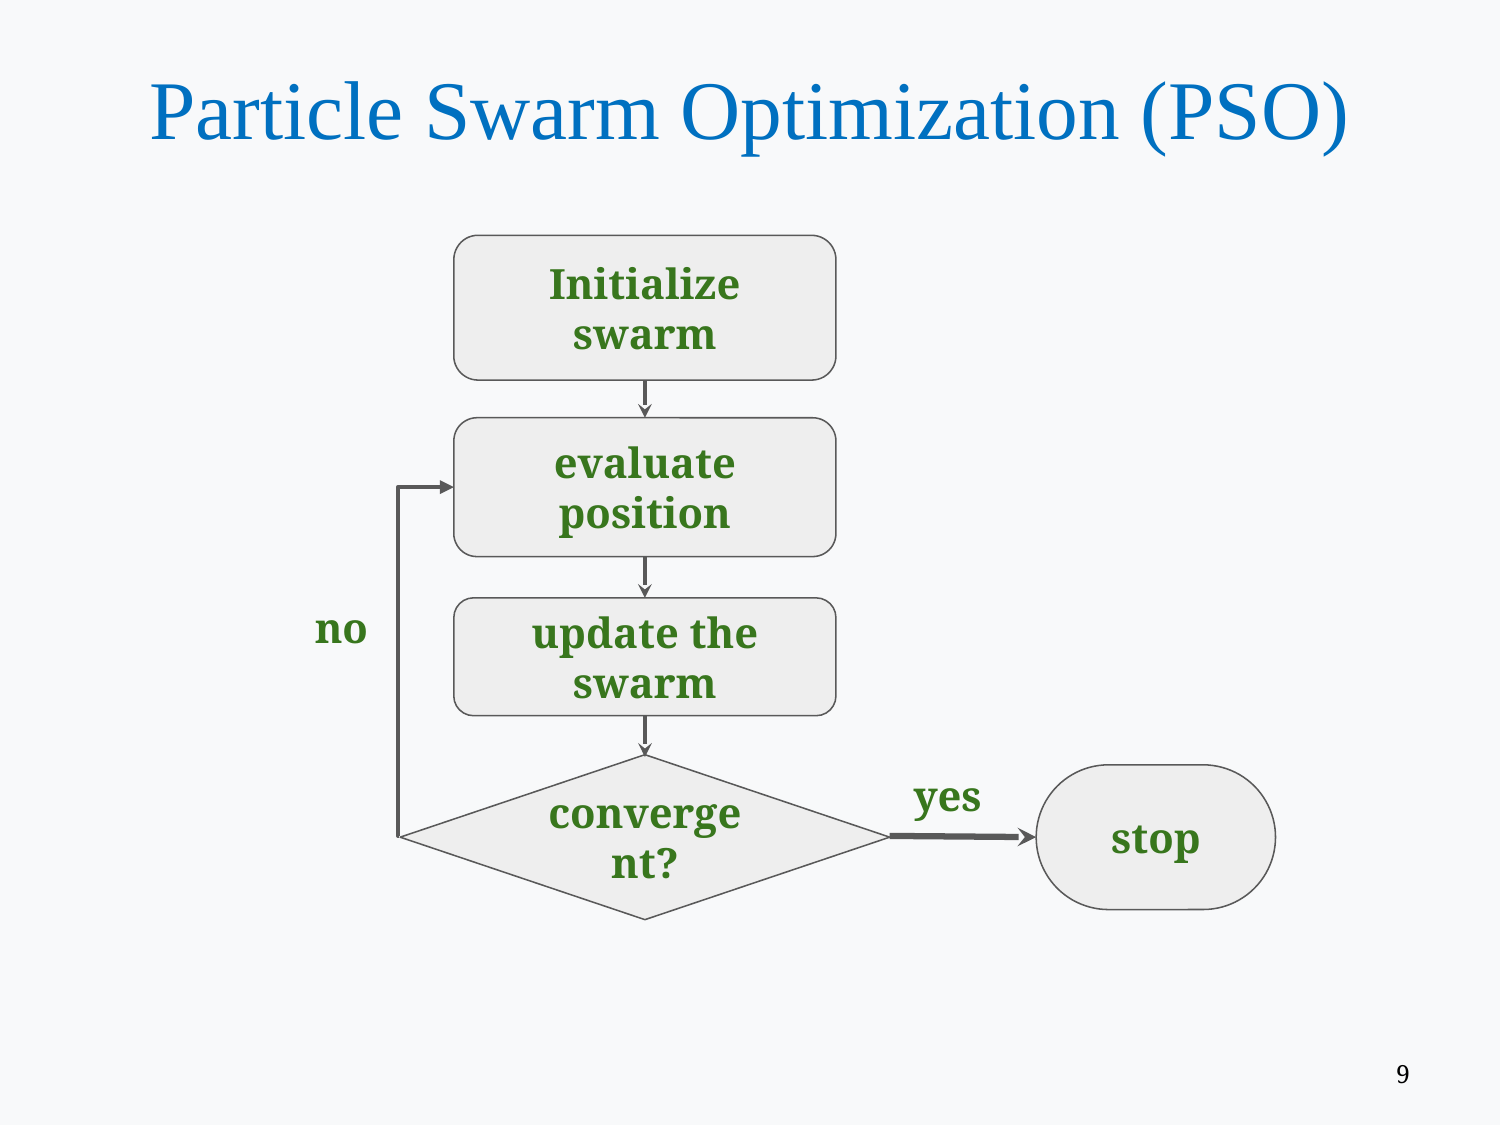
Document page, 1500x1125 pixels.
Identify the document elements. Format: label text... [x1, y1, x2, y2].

text_box convergent? [400, 756, 888, 920]
title Particle Swarm Optimization (PSO) [75, 12, 1425, 200]
text_box update the swarm [453, 597, 836, 716]
text_box yes [874, 754, 1021, 835]
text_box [251, 633, 601, 690]
text_box stop [1036, 764, 1276, 910]
text_box Initialize swarm [453, 235, 836, 381]
text_box no [268, 587, 415, 632]
slide_number ‹#› [1074, 1025, 1425, 1100]
text_box evaluate position [453, 417, 836, 557]
